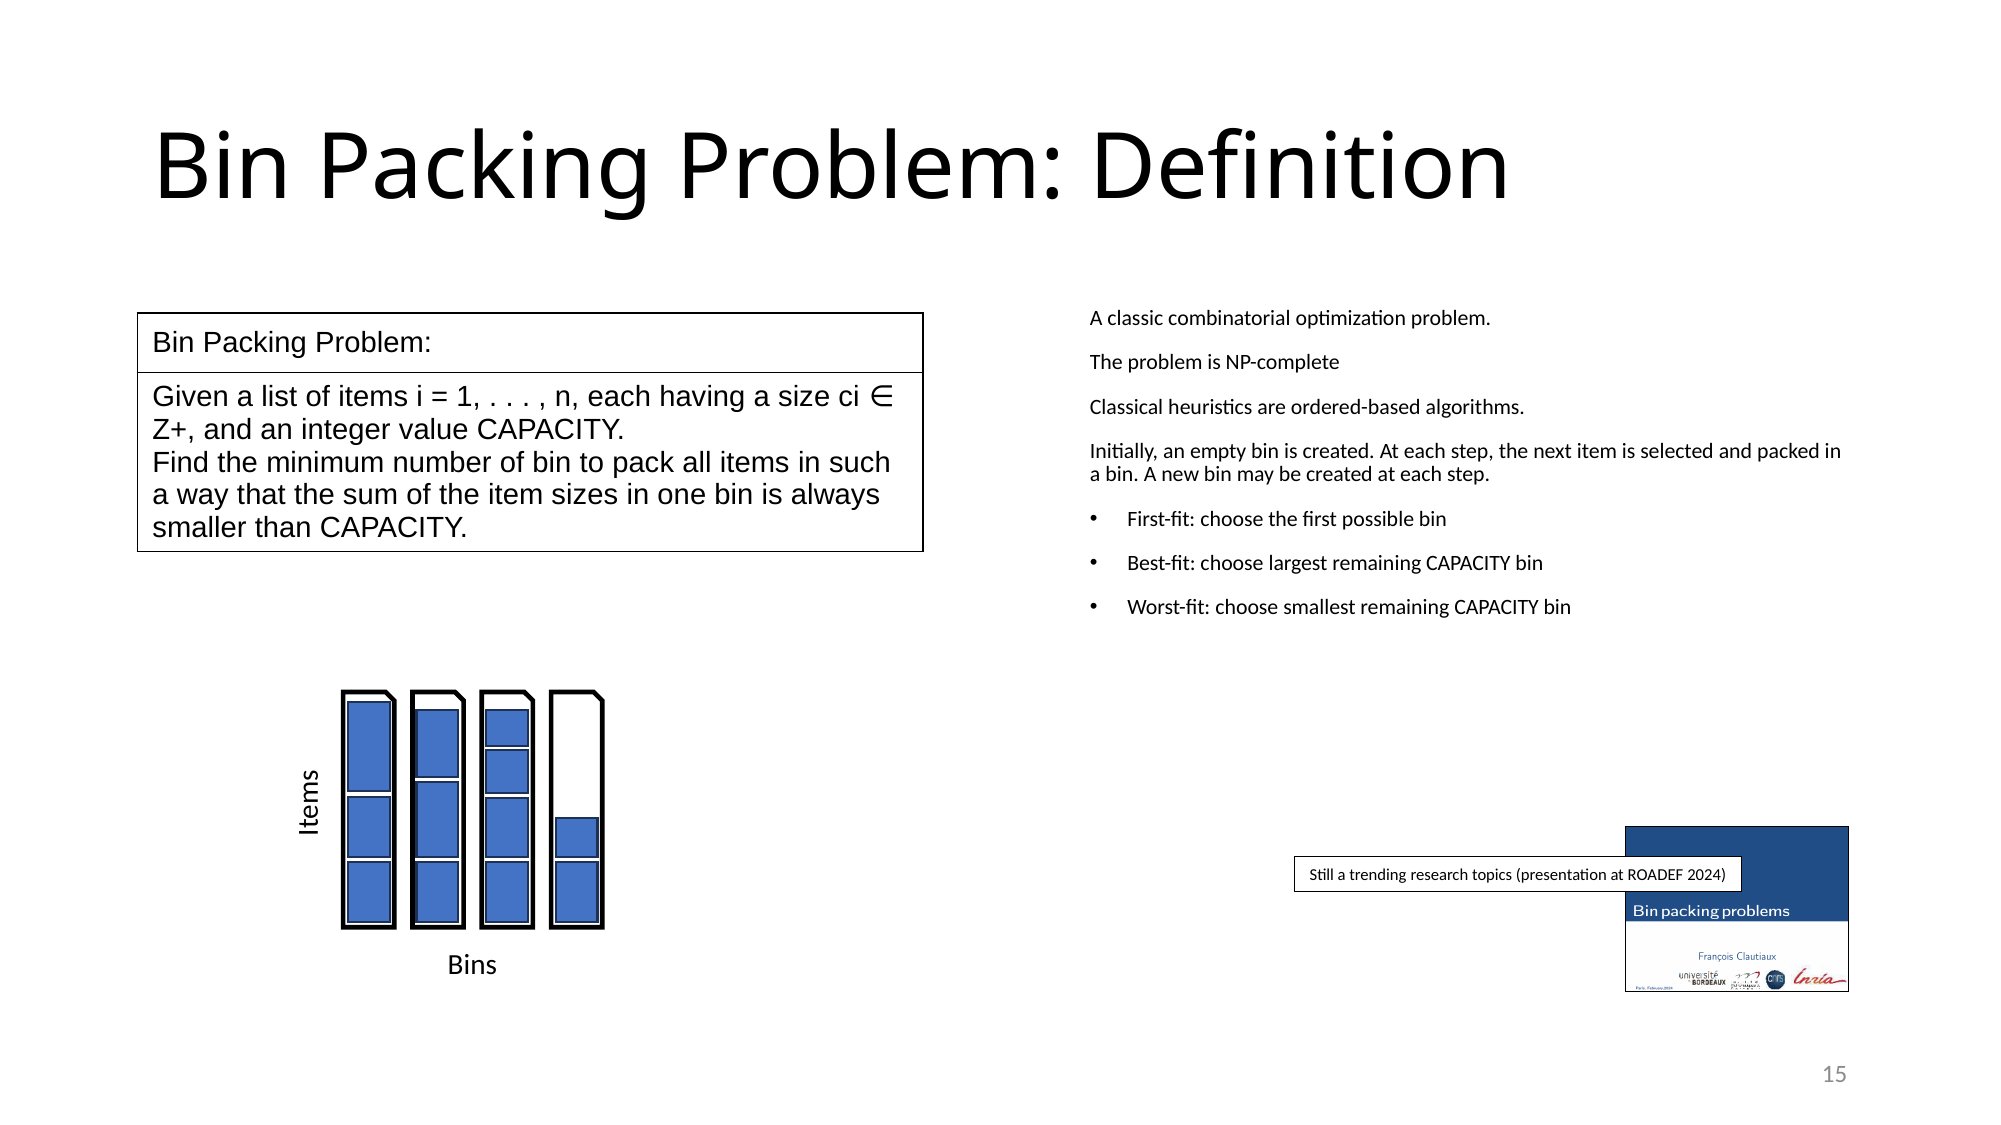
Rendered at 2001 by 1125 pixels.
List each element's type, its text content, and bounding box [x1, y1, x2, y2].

text_box [555, 861, 599, 923]
text_box Still a trending research topics (presentation at ROADEF 2024) [1294, 856, 1625, 892]
text_box Bins [255, 937, 690, 988]
title Bin Packing Problem: Definition [137, 59, 1863, 278]
text_box [485, 797, 529, 858]
text_box [347, 861, 391, 923]
text_box [342, 691, 396, 929]
list A classic combinatorial optimization problem. The problem is NP-complete Classical heuristics are ordered-based algorithms. Initially, an empty bin is created. At each step, the next item is selected and packed in a bin. A new bin may be created at each step. First-fit: choose the first possible bin Best-fit: choose largest remaining CAPACITY bin Worst-fit: choose smallest remaining CAPACITY bin [1074, 299, 1863, 714]
picture [1625, 826, 1849, 992]
text_box [415, 781, 459, 858]
table_header Bin Packing Problem: [138, 314, 922, 372]
text_box [485, 749, 529, 794]
text_box [485, 709, 529, 747]
text_box [550, 691, 604, 929]
text_box [485, 861, 529, 923]
text_box Items [281, 685, 332, 921]
text_box [415, 861, 459, 923]
table_cell Given a list of items i = 1, . . . , n, each having a size ci ∈ Z+, and an integer value CAPACITY. Find the minimum number of bin to pack all items in such a way that the sum of the item sizes in one bin is always smaller than CAPACITY. [138, 373, 922, 551]
text_box [411, 691, 465, 929]
text_box [555, 817, 599, 858]
text_box [347, 796, 391, 858]
text_box [480, 691, 534, 929]
text_box [347, 701, 391, 792]
text_box [415, 709, 459, 778]
slide_number 15 [1412, 1042, 1863, 1103]
